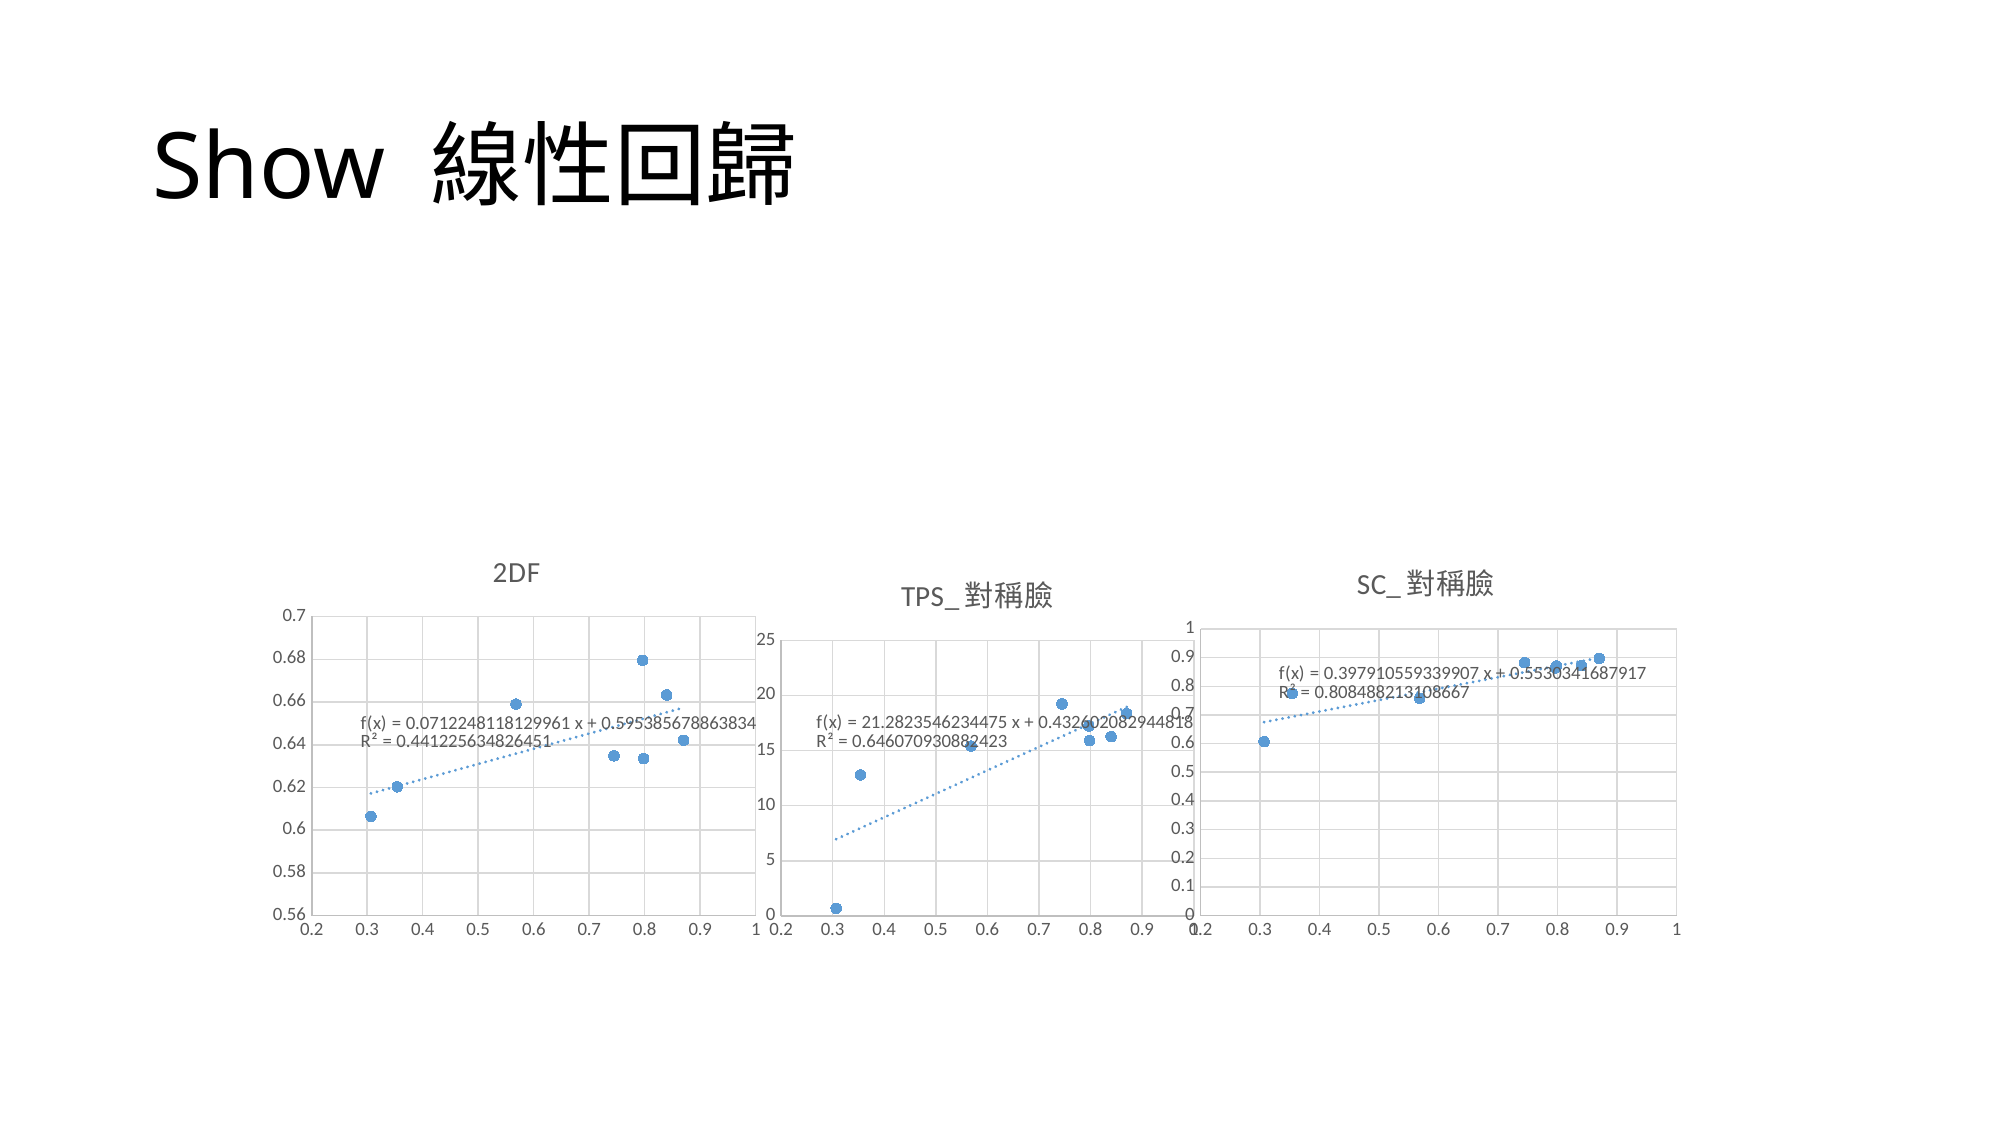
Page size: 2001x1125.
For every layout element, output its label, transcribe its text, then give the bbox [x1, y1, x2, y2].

title Show 線性回歸 [137, 59, 1863, 278]
chart [262, 535, 1693, 949]
